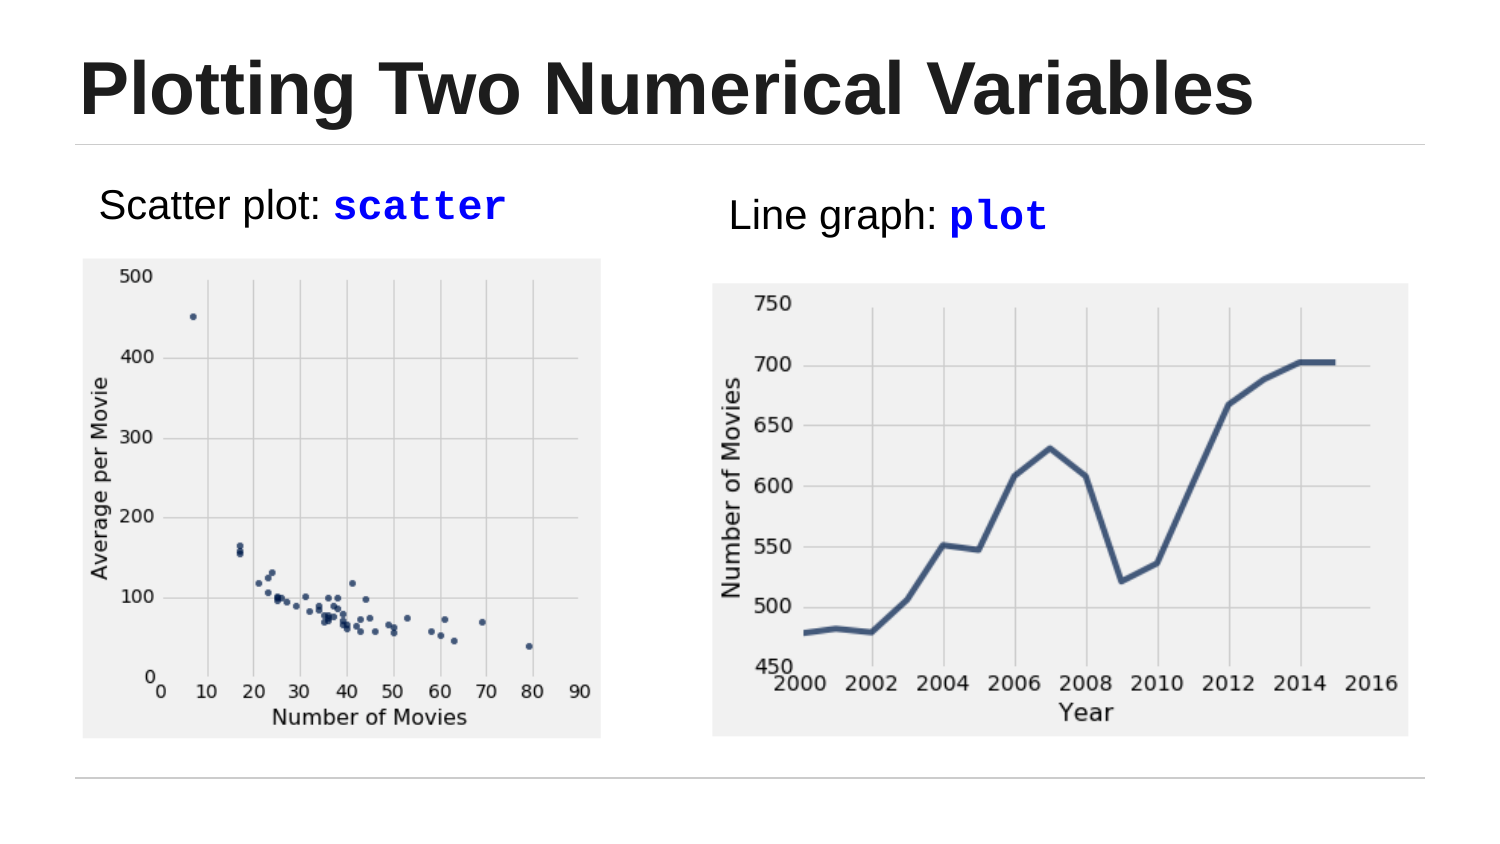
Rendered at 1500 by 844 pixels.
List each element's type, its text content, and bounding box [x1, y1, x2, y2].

text_box Scatter plot: scatter [83, 162, 547, 238]
picture [74, 256, 610, 741]
picture [708, 282, 1413, 741]
title Plotting Two Numerical Variables [64, 33, 1413, 145]
text_box Line graph: plot [713, 172, 1394, 237]
